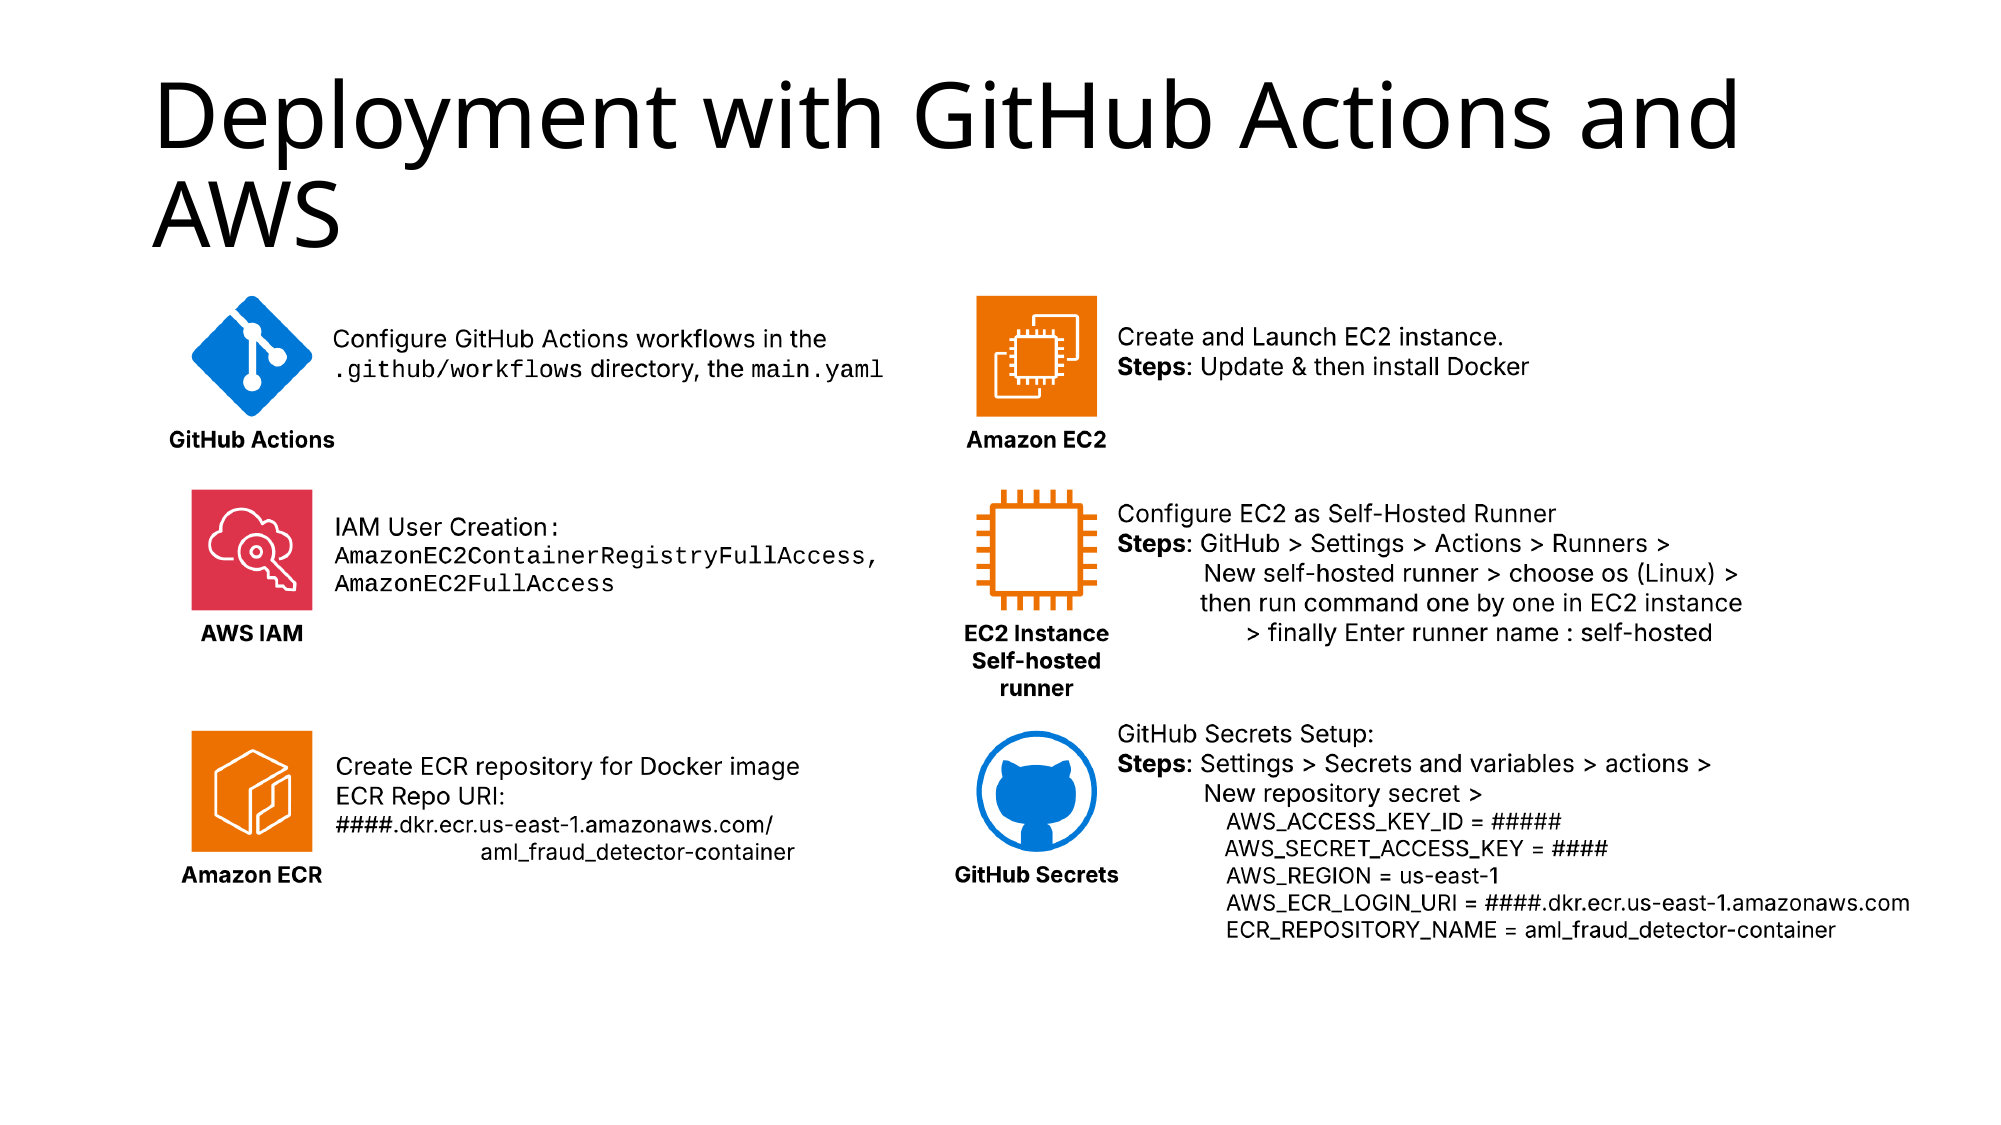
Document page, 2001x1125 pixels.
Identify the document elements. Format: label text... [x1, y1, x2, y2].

picture [155, 276, 1928, 960]
title Deployment with GitHub Actions and AWS [137, 59, 1863, 278]
